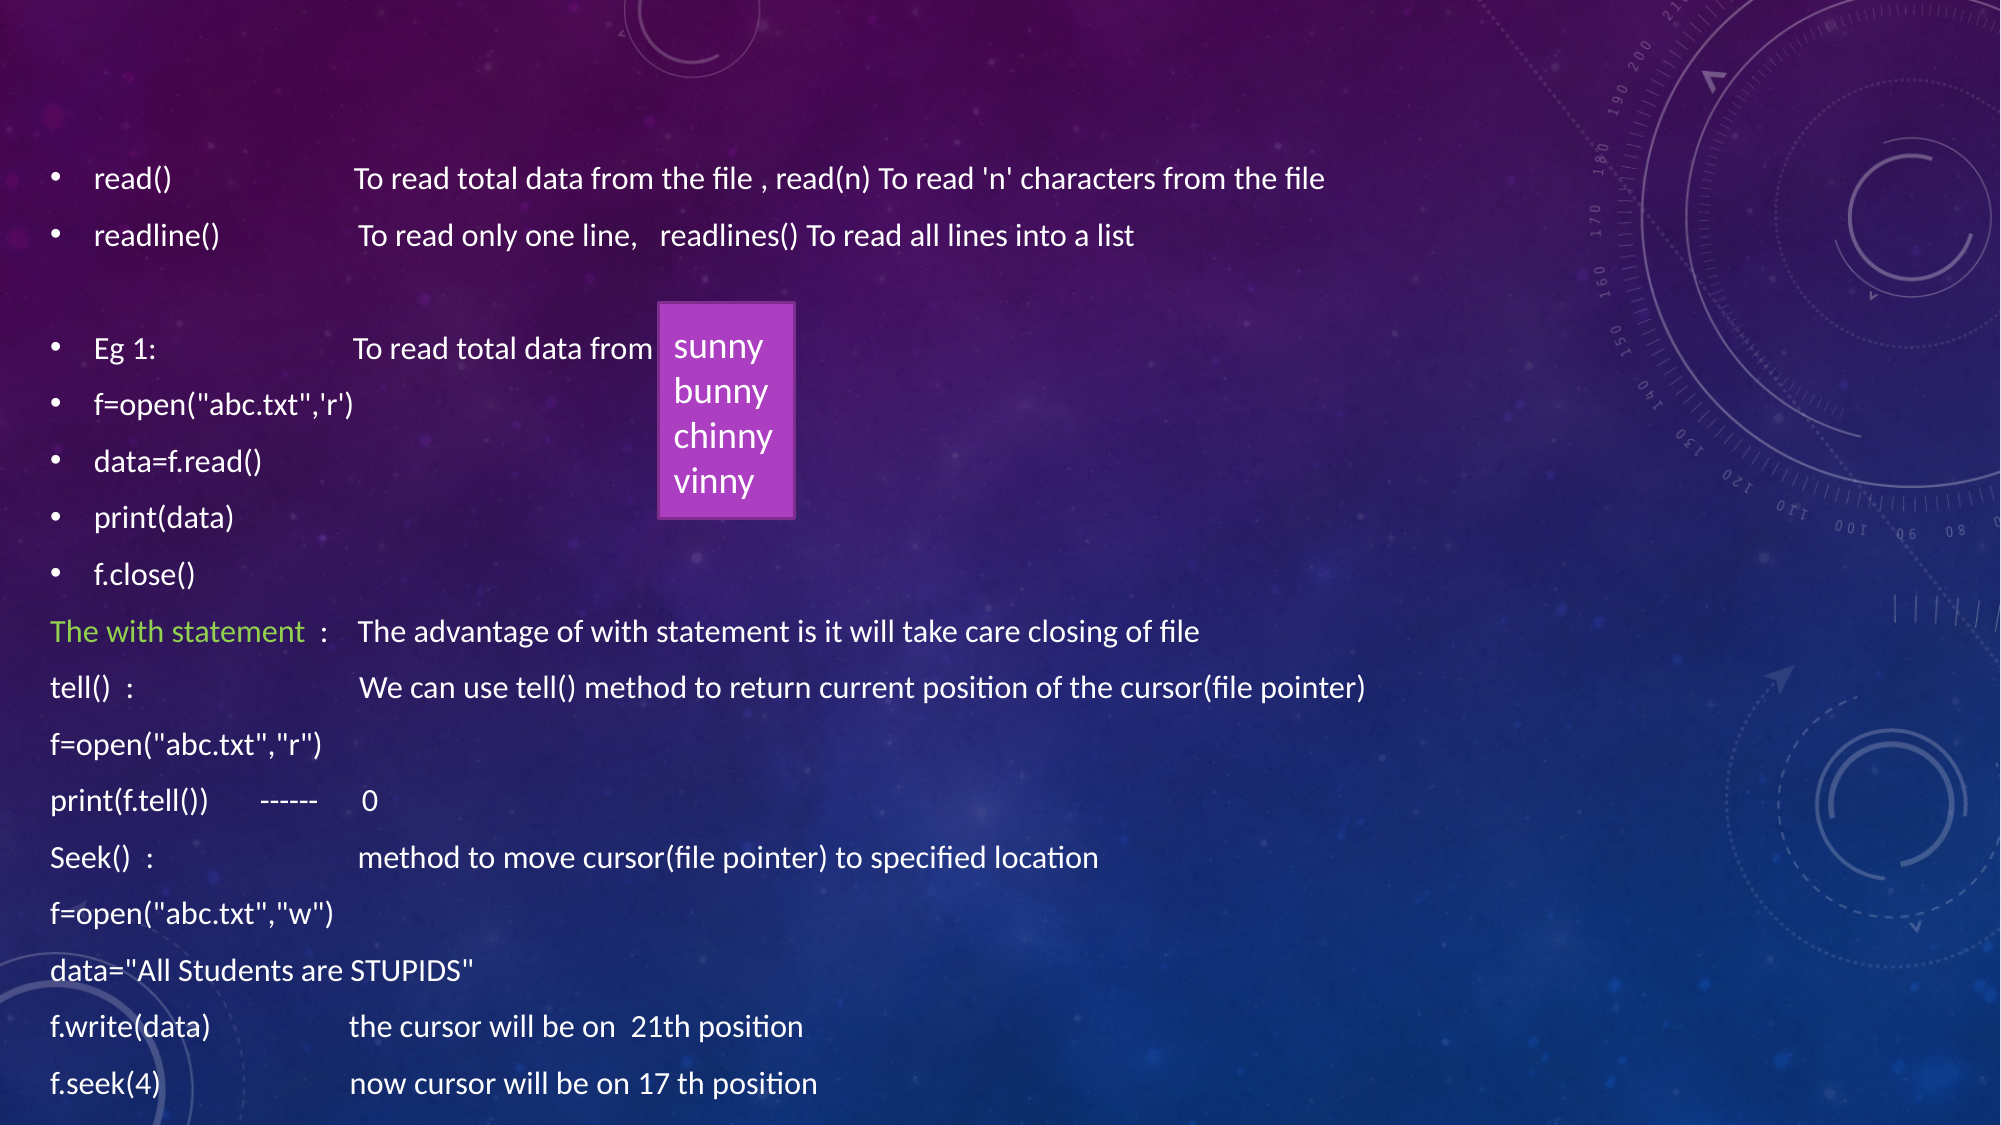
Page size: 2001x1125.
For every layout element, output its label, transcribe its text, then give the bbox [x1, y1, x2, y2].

list read() To read total data from the file , read(n) To read 'n' characters from the file readline() To read only one line, readlines() To read all lines into a list Eg 1: To read total data from the file f=open("abc.txt",'r') data=f.read() print(data) f.close() The with statement : The advantage of with statement is it will take care closing of file tell() : We can use tell() method to return current position of the cursor(file pointer) f=open("abc.txt","r") print(f.tell()) ------ 0 Seek() : method to move cursor(file pointer) to specified location f=open("abc.txt","w") data="All Students are STUPIDS" f.write(data) the cursor will be on 21th position f.seek(4) now cursor will be on 17 th position [35, 36, 1971, 1113]
text_box sunny bunny chinny vinny [657, 301, 796, 520]
picture [0, 0, 2001, 1125]
